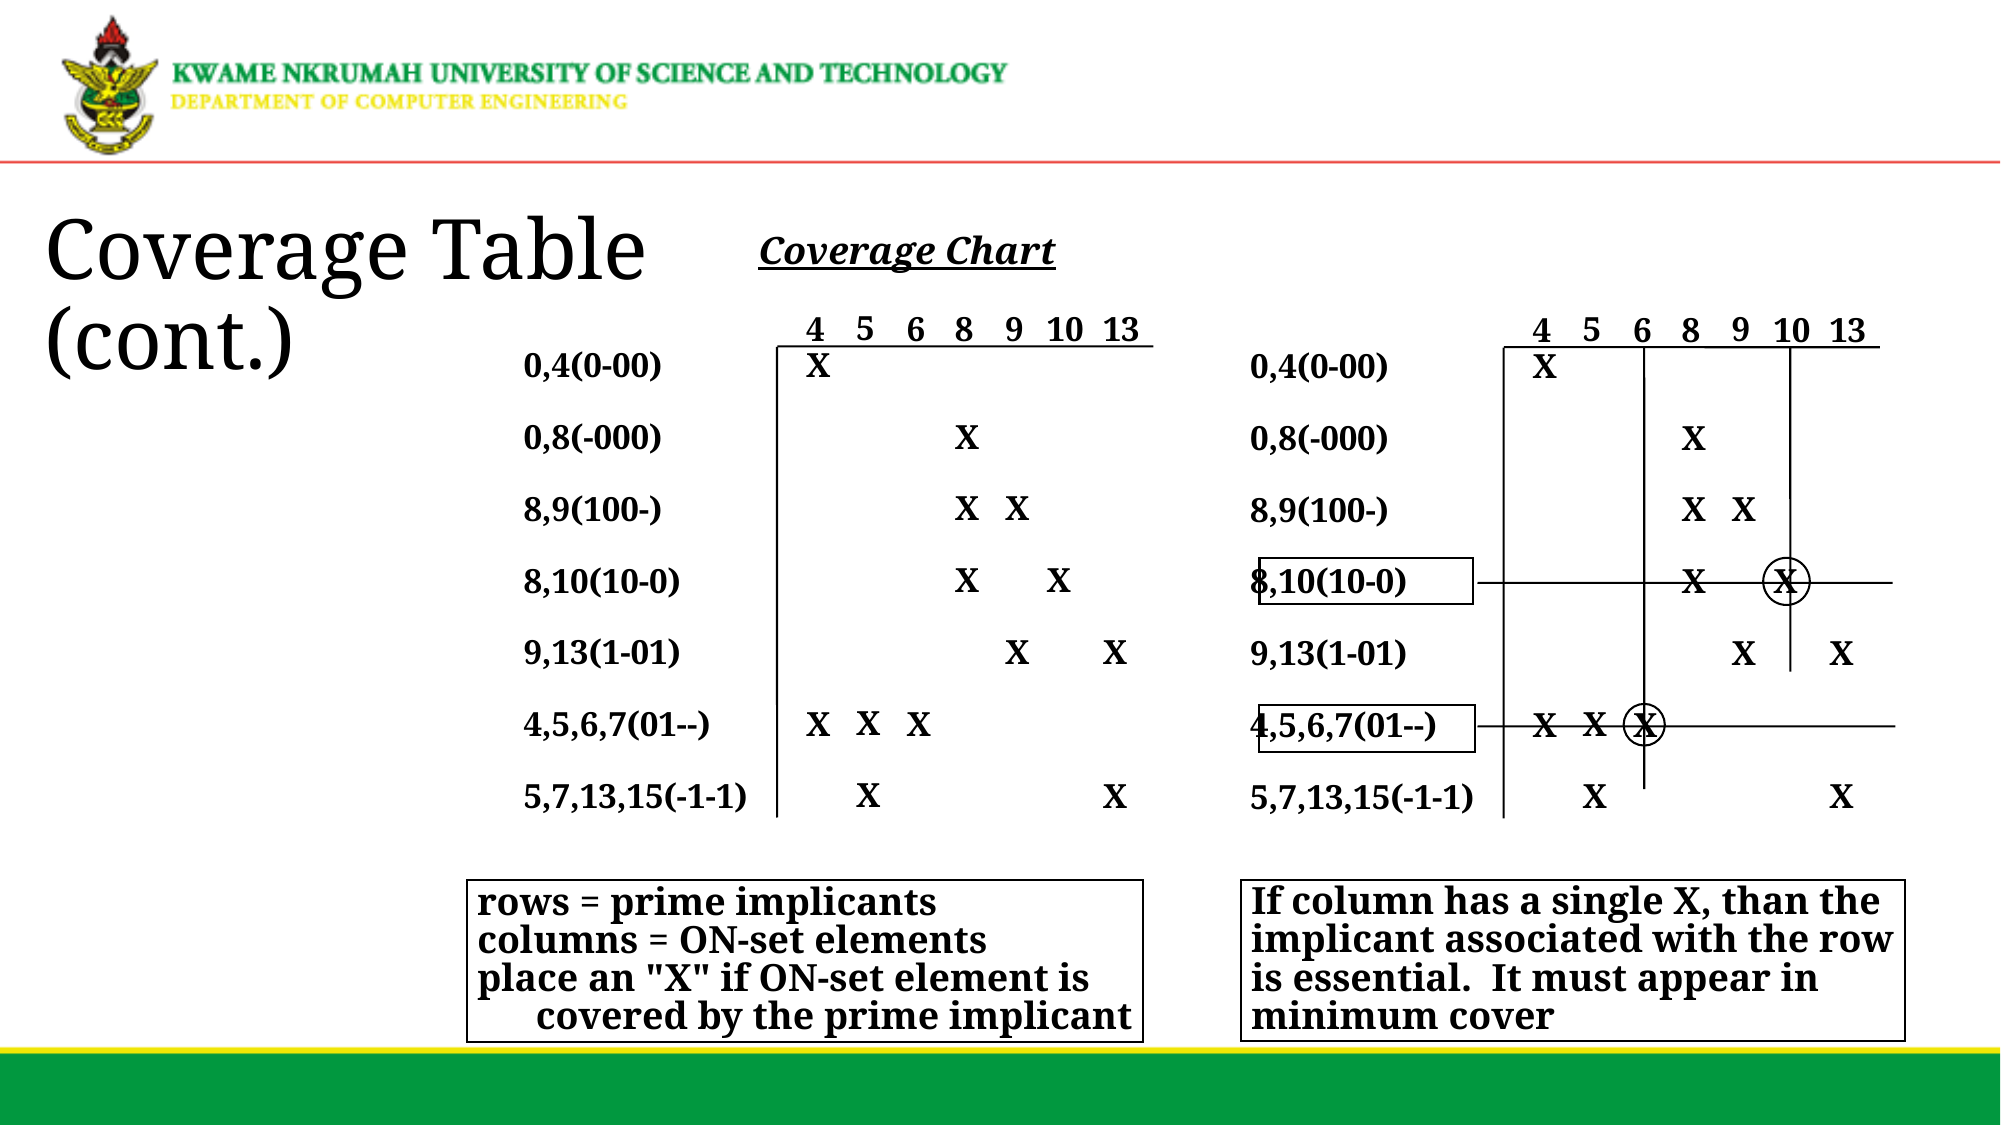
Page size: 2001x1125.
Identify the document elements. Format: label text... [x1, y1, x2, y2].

text_box Coverage Chart [747, 229, 1067, 277]
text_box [526, 304, 1154, 830]
text_box rows = prime implicants columns = ON-set elements place an "X" if ON-set element is covered by the prime implicant [466, 880, 1144, 1042]
title Coverage Table (cont.) [34, 203, 794, 400]
picture [0, 0, 2001, 1125]
text_box If column has a single X, than the implicant associated with the row is essential. It must appear in minimum cover [1241, 879, 1905, 1042]
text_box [1252, 305, 1896, 830]
